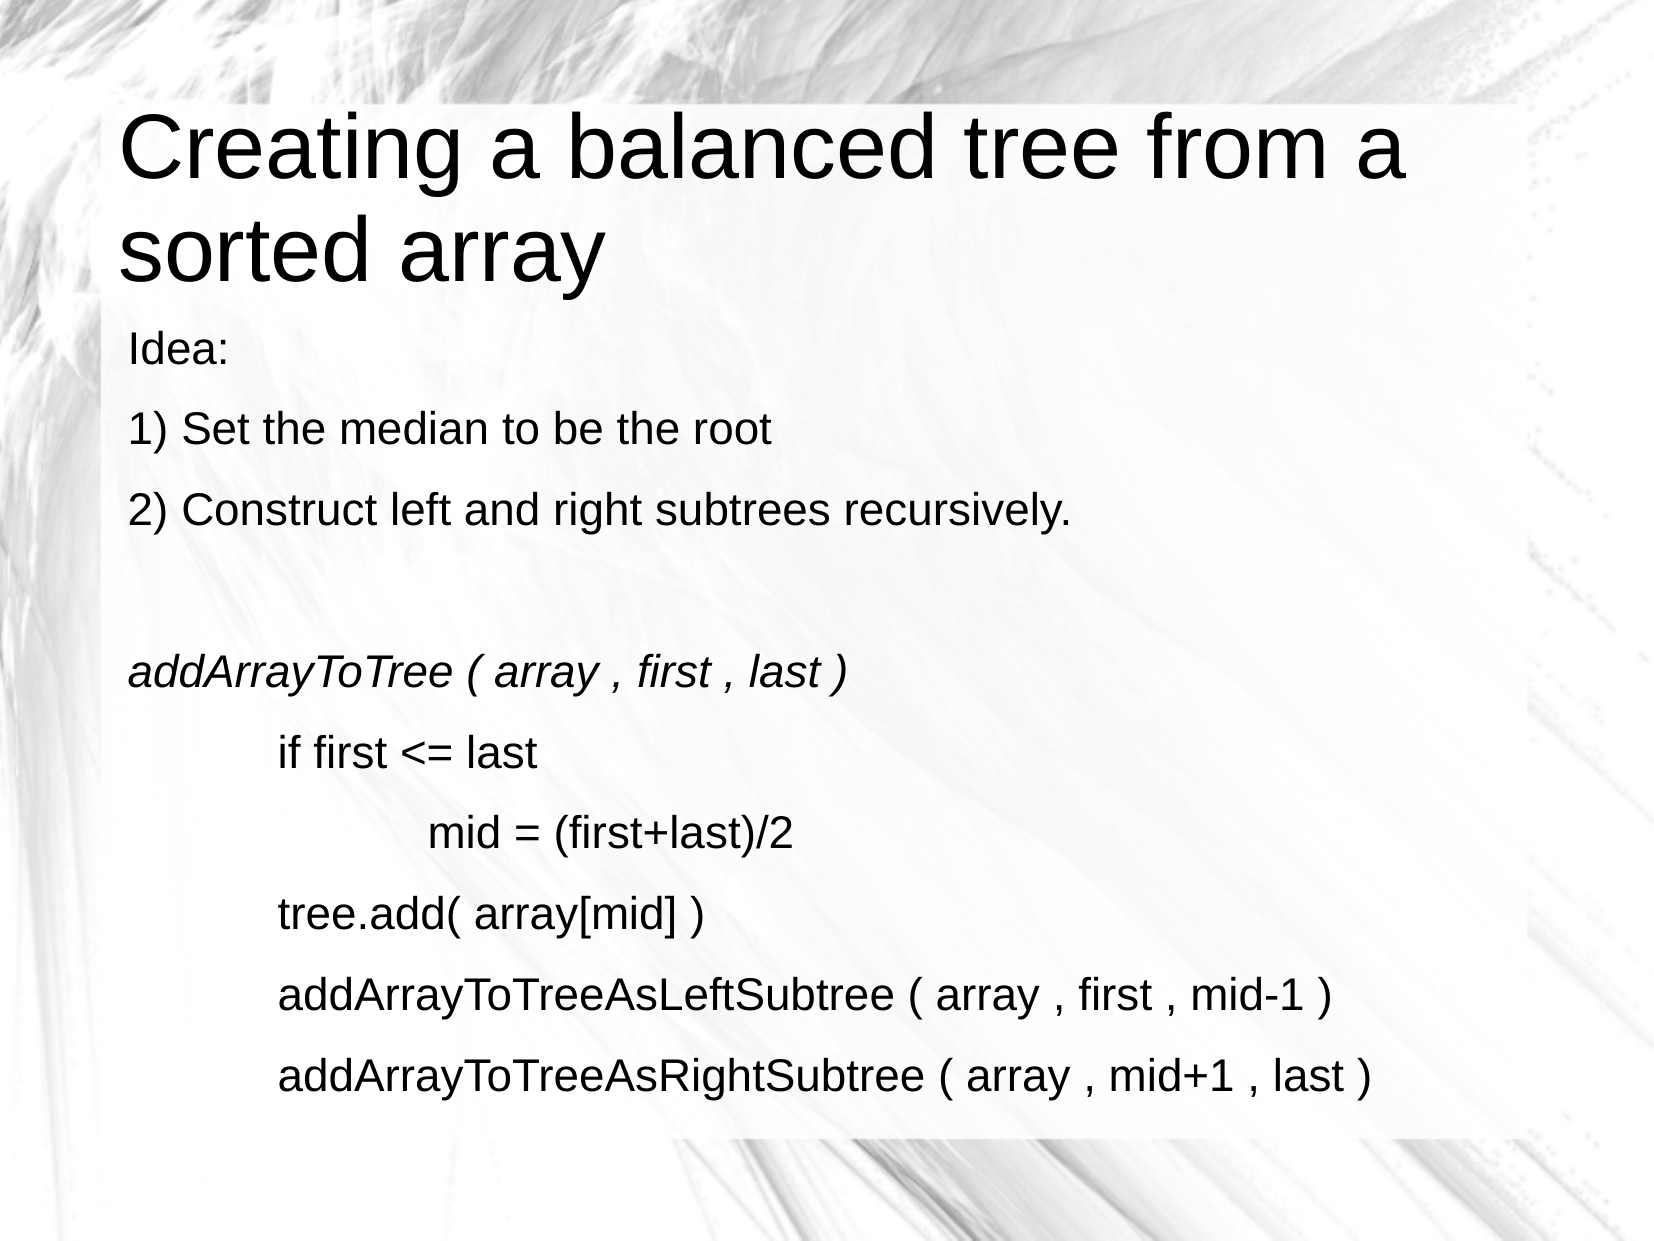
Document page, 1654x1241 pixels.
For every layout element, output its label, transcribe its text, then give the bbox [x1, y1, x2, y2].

picture [0, 0, 1654, 1241]
list Idea: 1) Set the median to be the root 2) Construct left and right subtrees recursively. addArrayToTree ( array , first , last ) if first <= last mid = (first+last)/2 tree.add( array[mid] ) addArrayToTreeAsLeftSubtree ( array , first , mid-1 ) addArrayToTreeAsRightSubtree ( array , mid+1 , last ) [118, 319, 1571, 1109]
title Creating a balanced tree from a sorted array [118, 93, 1506, 299]
